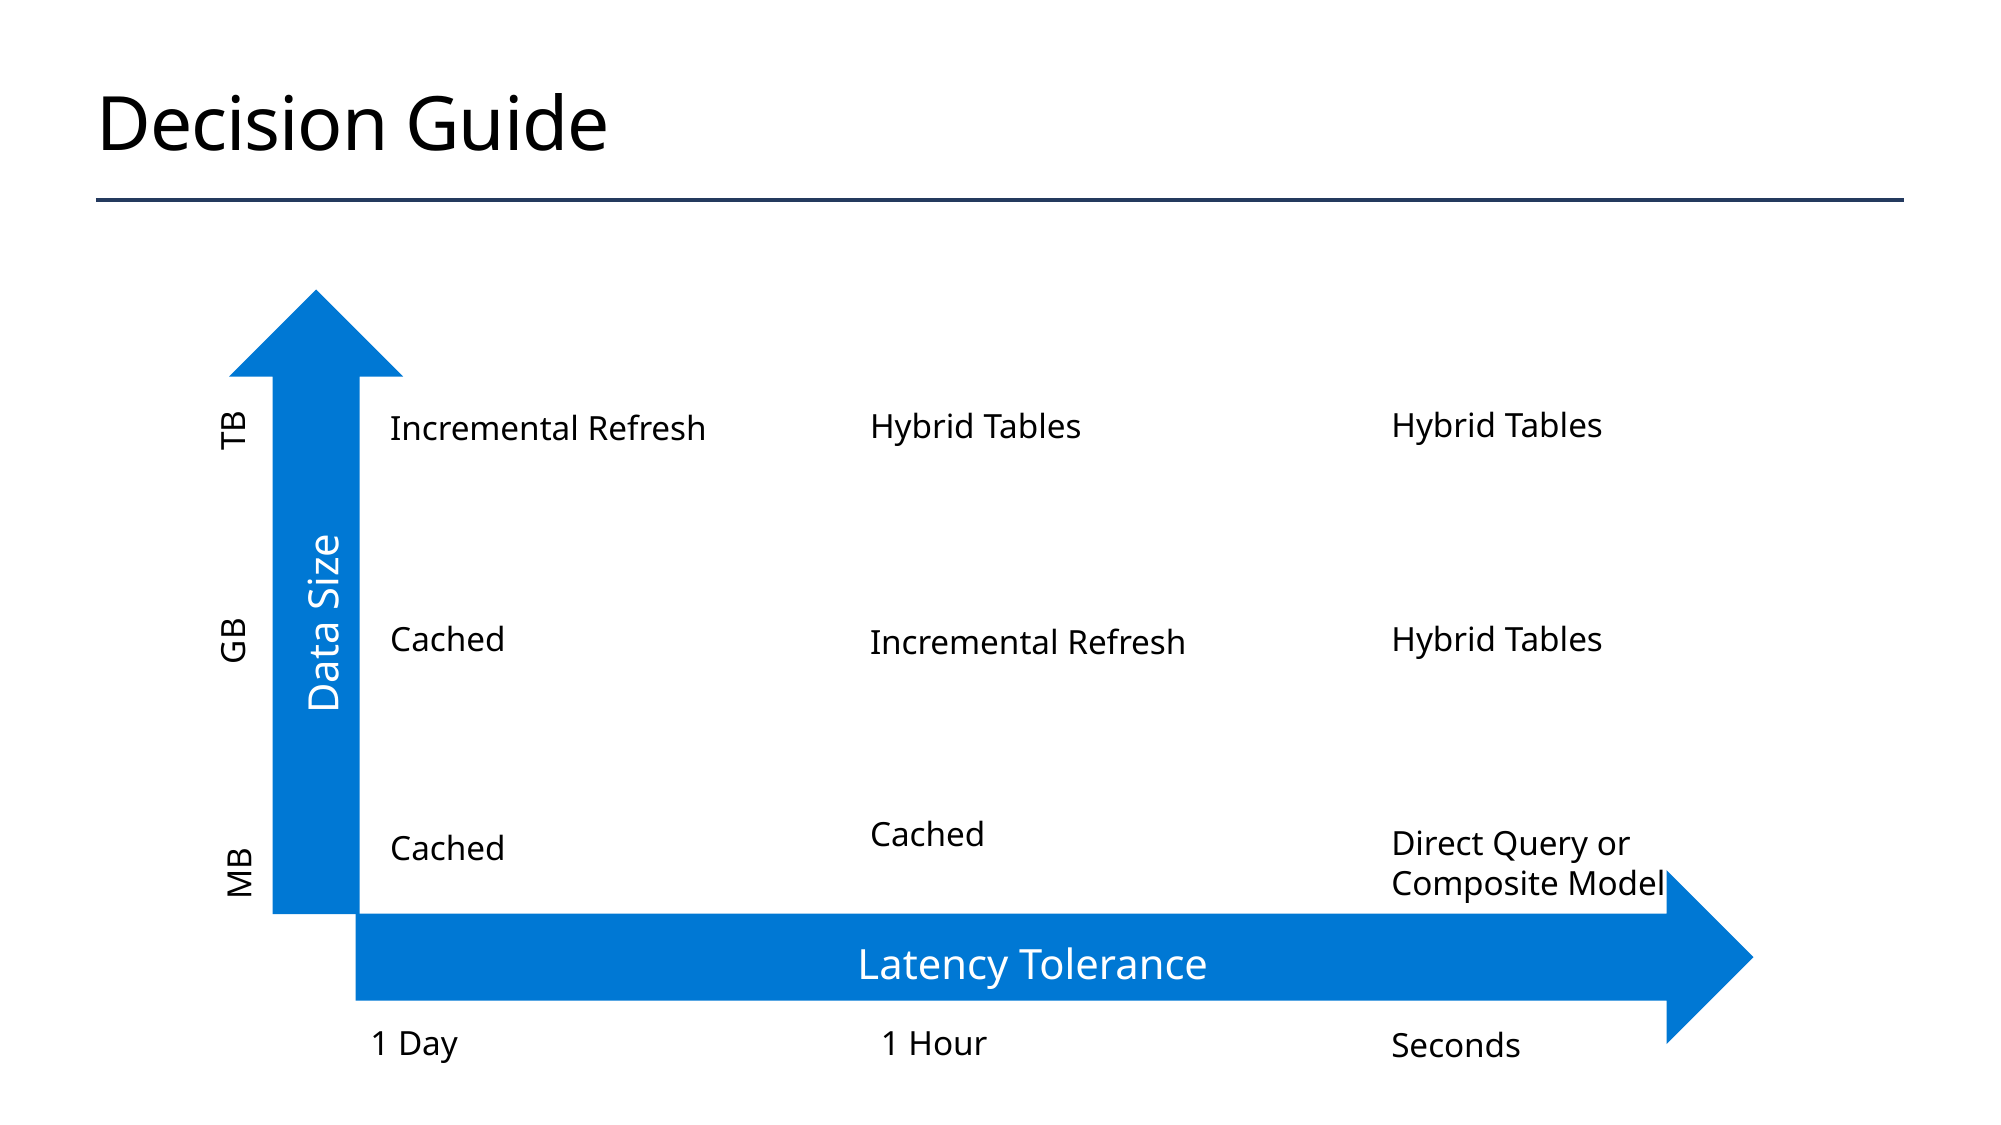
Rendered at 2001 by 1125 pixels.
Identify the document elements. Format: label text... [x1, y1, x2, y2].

text_box Hybrid Tables [855, 398, 1209, 500]
text_box Cached [375, 610, 729, 712]
text_box 1 Hour [866, 1014, 1220, 1116]
text_box Seconds [1376, 1016, 1730, 1118]
text_box MB [210, 777, 283, 915]
text_box Hybrid Tables [1376, 610, 1730, 712]
text_box Cached [855, 805, 1209, 907]
text_box Latency Tolerance [354, 912, 1755, 1016]
text_box Direct Query or Composite Model [1376, 814, 1730, 916]
text_box Data Size [271, 288, 404, 915]
text_box TB [204, 329, 277, 466]
text_box Hybrid Tables [1376, 397, 1730, 499]
title Decision Guide [96, 75, 1904, 166]
text_box GB [204, 542, 277, 679]
text_box Incremental Refresh [375, 399, 729, 501]
text_box Cached [375, 819, 729, 921]
text_box 1 Day [355, 1014, 709, 1116]
text_box Incremental Refresh [855, 613, 1209, 715]
